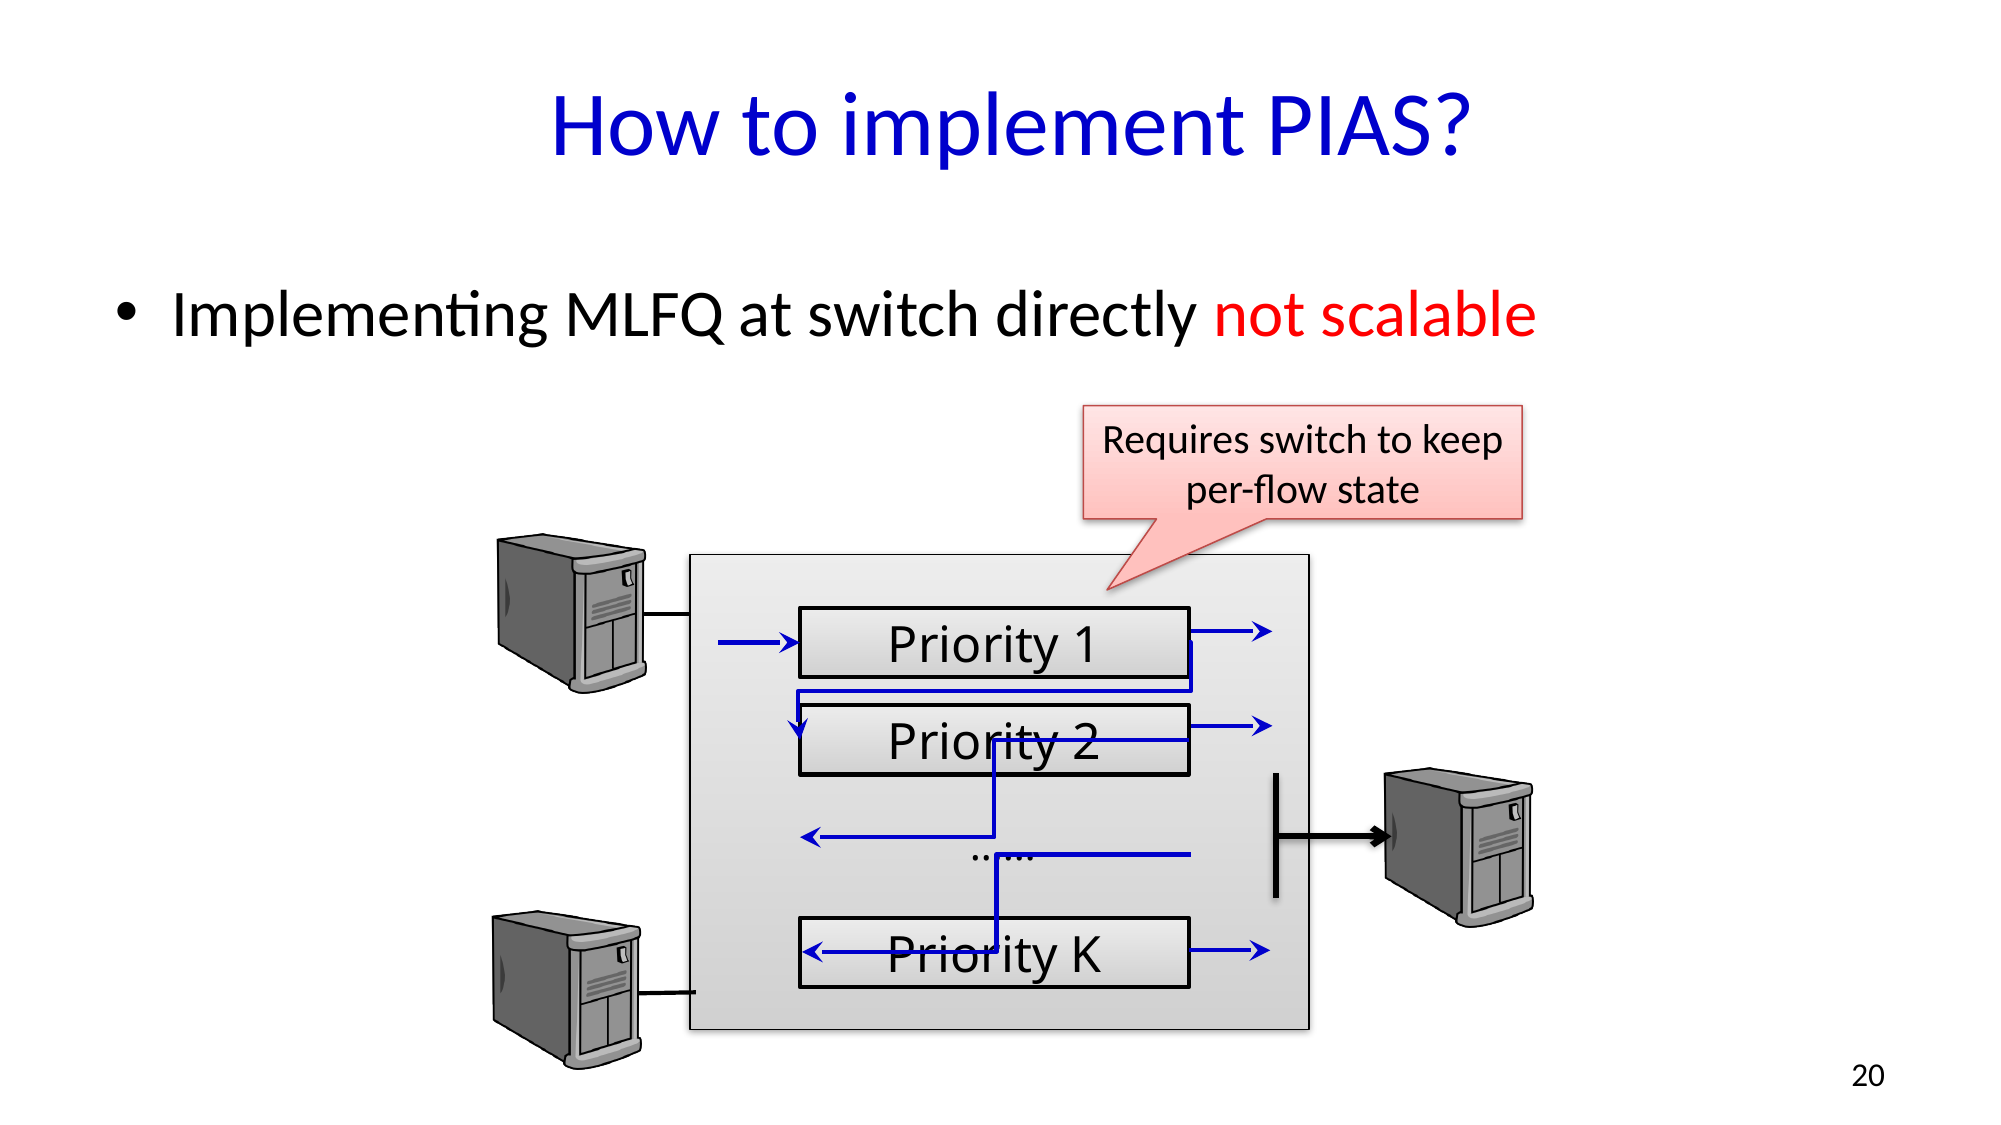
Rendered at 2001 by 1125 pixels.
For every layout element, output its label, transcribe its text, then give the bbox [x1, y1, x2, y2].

text_box [689, 1005, 1310, 1030]
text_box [799, 739, 1189, 838]
picture [490, 909, 642, 1071]
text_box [1275, 772, 1392, 899]
list Implementing MLFQ at switch directly not scalable [99, 262, 1900, 1005]
picture [496, 533, 647, 694]
picture [1383, 767, 1534, 928]
slide_number 20 [1433, 1042, 1900, 1103]
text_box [799, 642, 1189, 739]
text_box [801, 854, 1191, 953]
title How to implement PIAS? [338, 24, 1689, 213]
